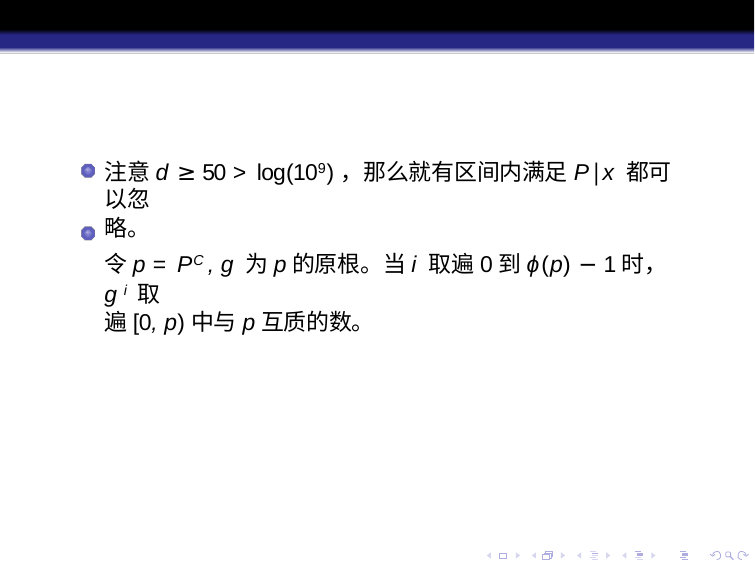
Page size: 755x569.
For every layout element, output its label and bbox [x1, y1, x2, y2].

text_box [0, 0, 755, 567]
